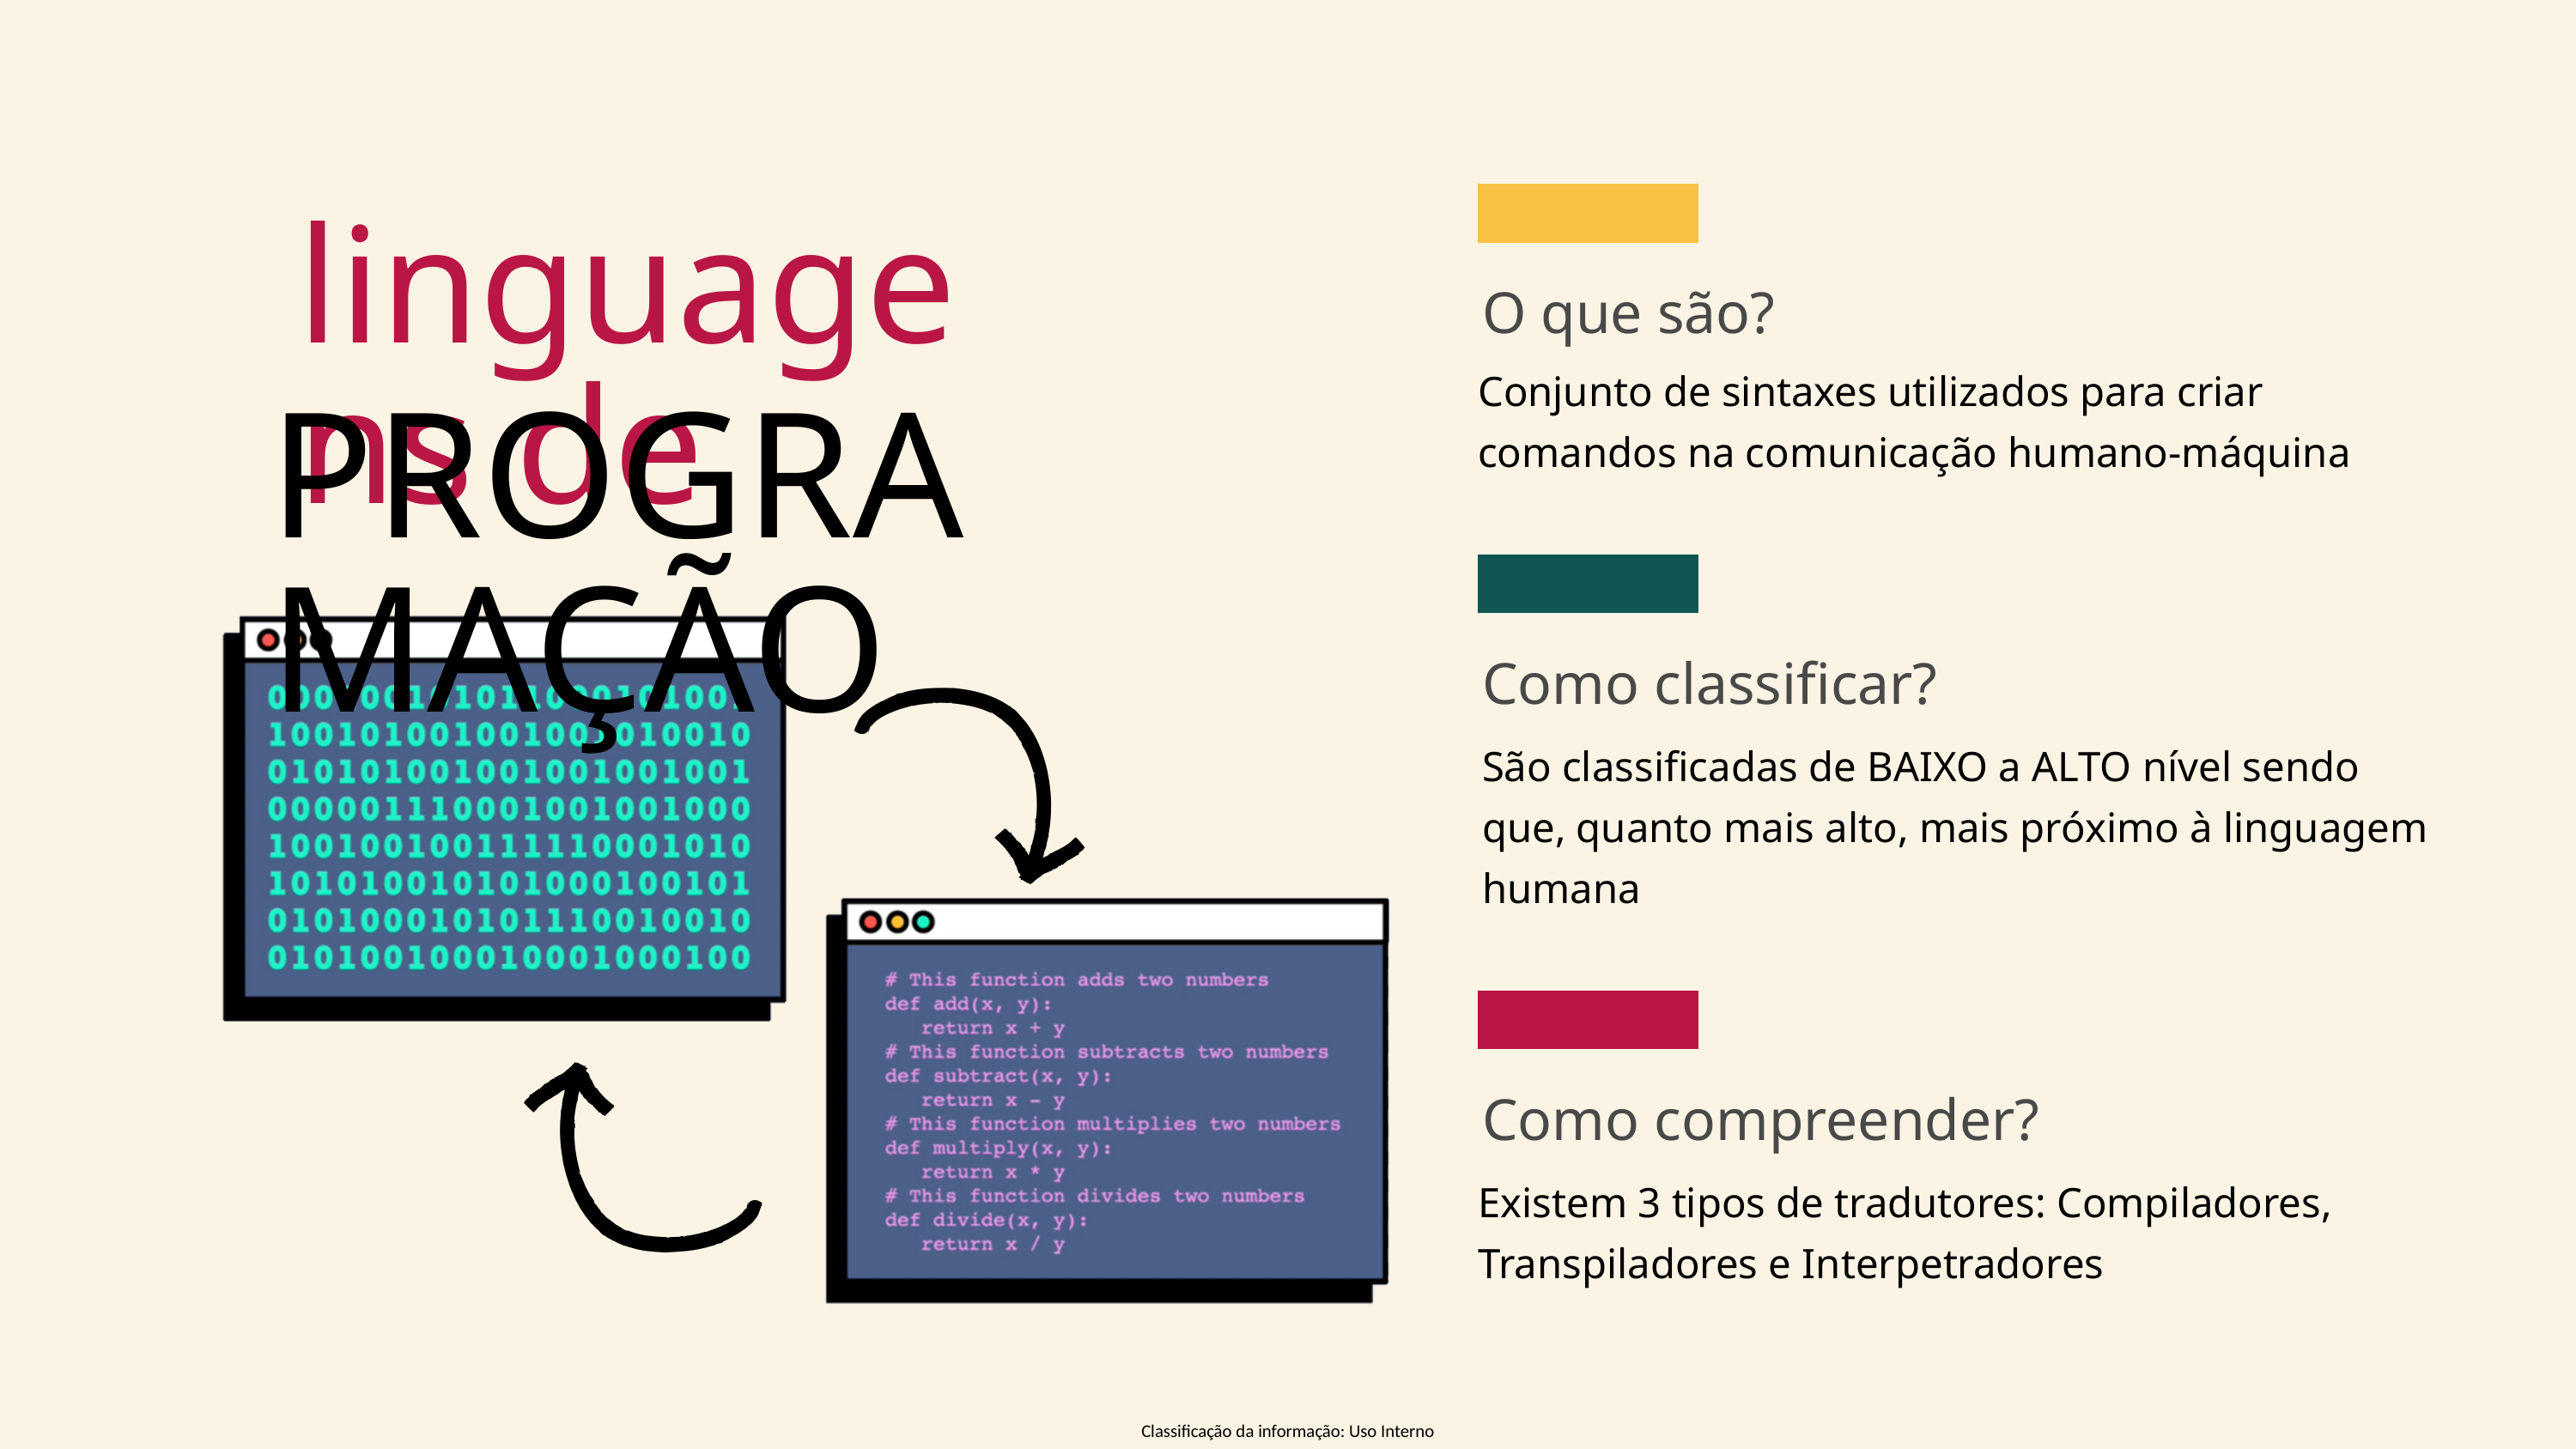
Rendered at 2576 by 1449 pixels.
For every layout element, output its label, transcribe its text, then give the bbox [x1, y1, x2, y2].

picture [207, 600, 1401, 1319]
text_box PROGRAMAÇÃO [269, 398, 1077, 598]
text_box linguagens de [297, 214, 1022, 398]
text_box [1478, 990, 1698, 1050]
text_box Conjunto de sintaxes utilizados para criar comandos na comunicação humano-máquina [1478, 353, 2432, 476]
text_box Existem 3 tipos de tradutores: Compiladores, Transpiladores e Interpetradores [1478, 1164, 2432, 1287]
text_box São classificadas de BAIXO a ALTO nível sendo que, quanto mais alto, mais próximo à linguagem humana [1482, 729, 2435, 912]
text_box O que são? [1482, 260, 2025, 346]
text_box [1478, 184, 1698, 244]
text_box Como compreender? [1482, 1066, 2147, 1152]
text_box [1478, 554, 1698, 614]
text_box Como classificar? [1482, 630, 2183, 716]
